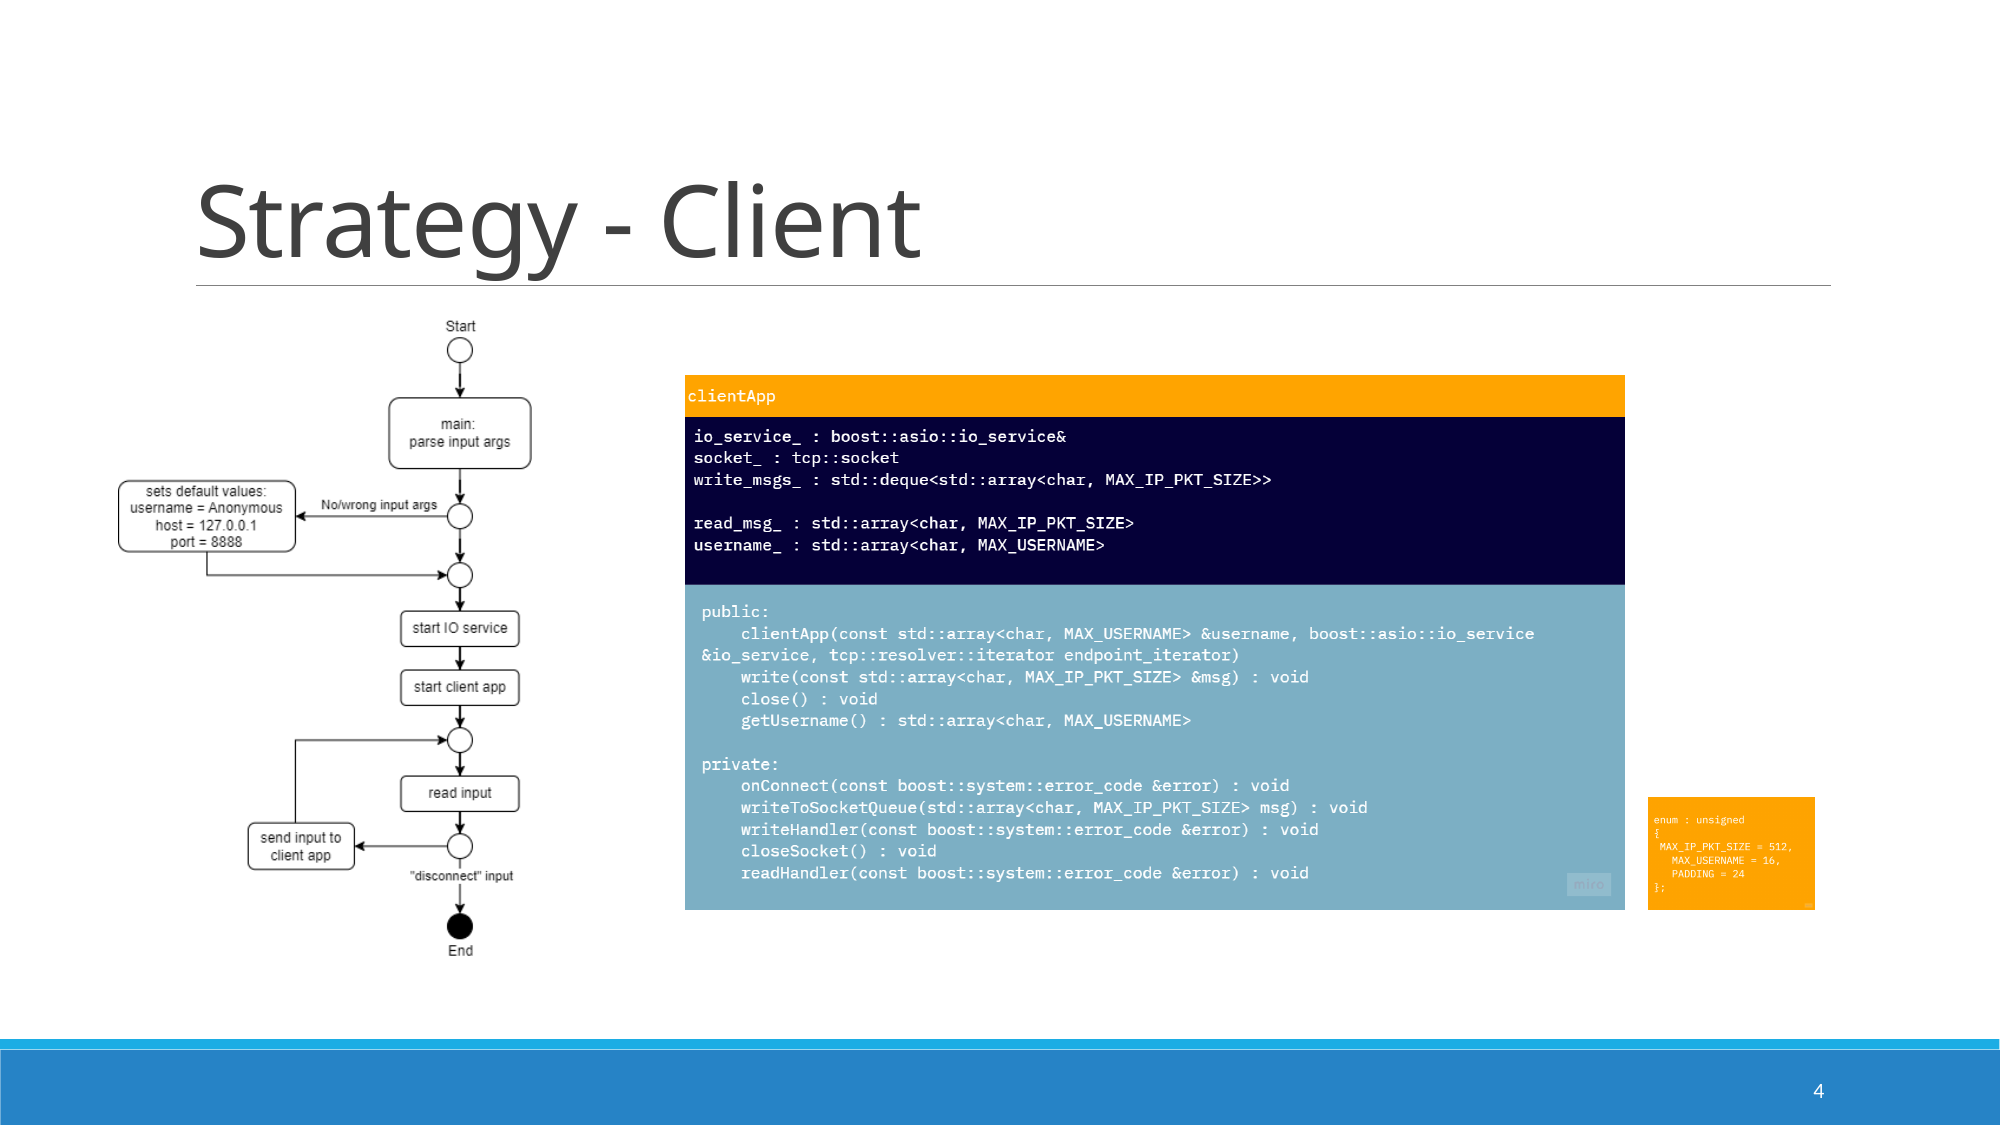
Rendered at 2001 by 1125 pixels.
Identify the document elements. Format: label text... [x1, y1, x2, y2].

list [117, 309, 532, 971]
picture [1648, 797, 1816, 911]
picture [684, 374, 1625, 911]
slide_number 4 [1624, 1059, 1840, 1120]
title Strategy - Client [180, 47, 1830, 285]
